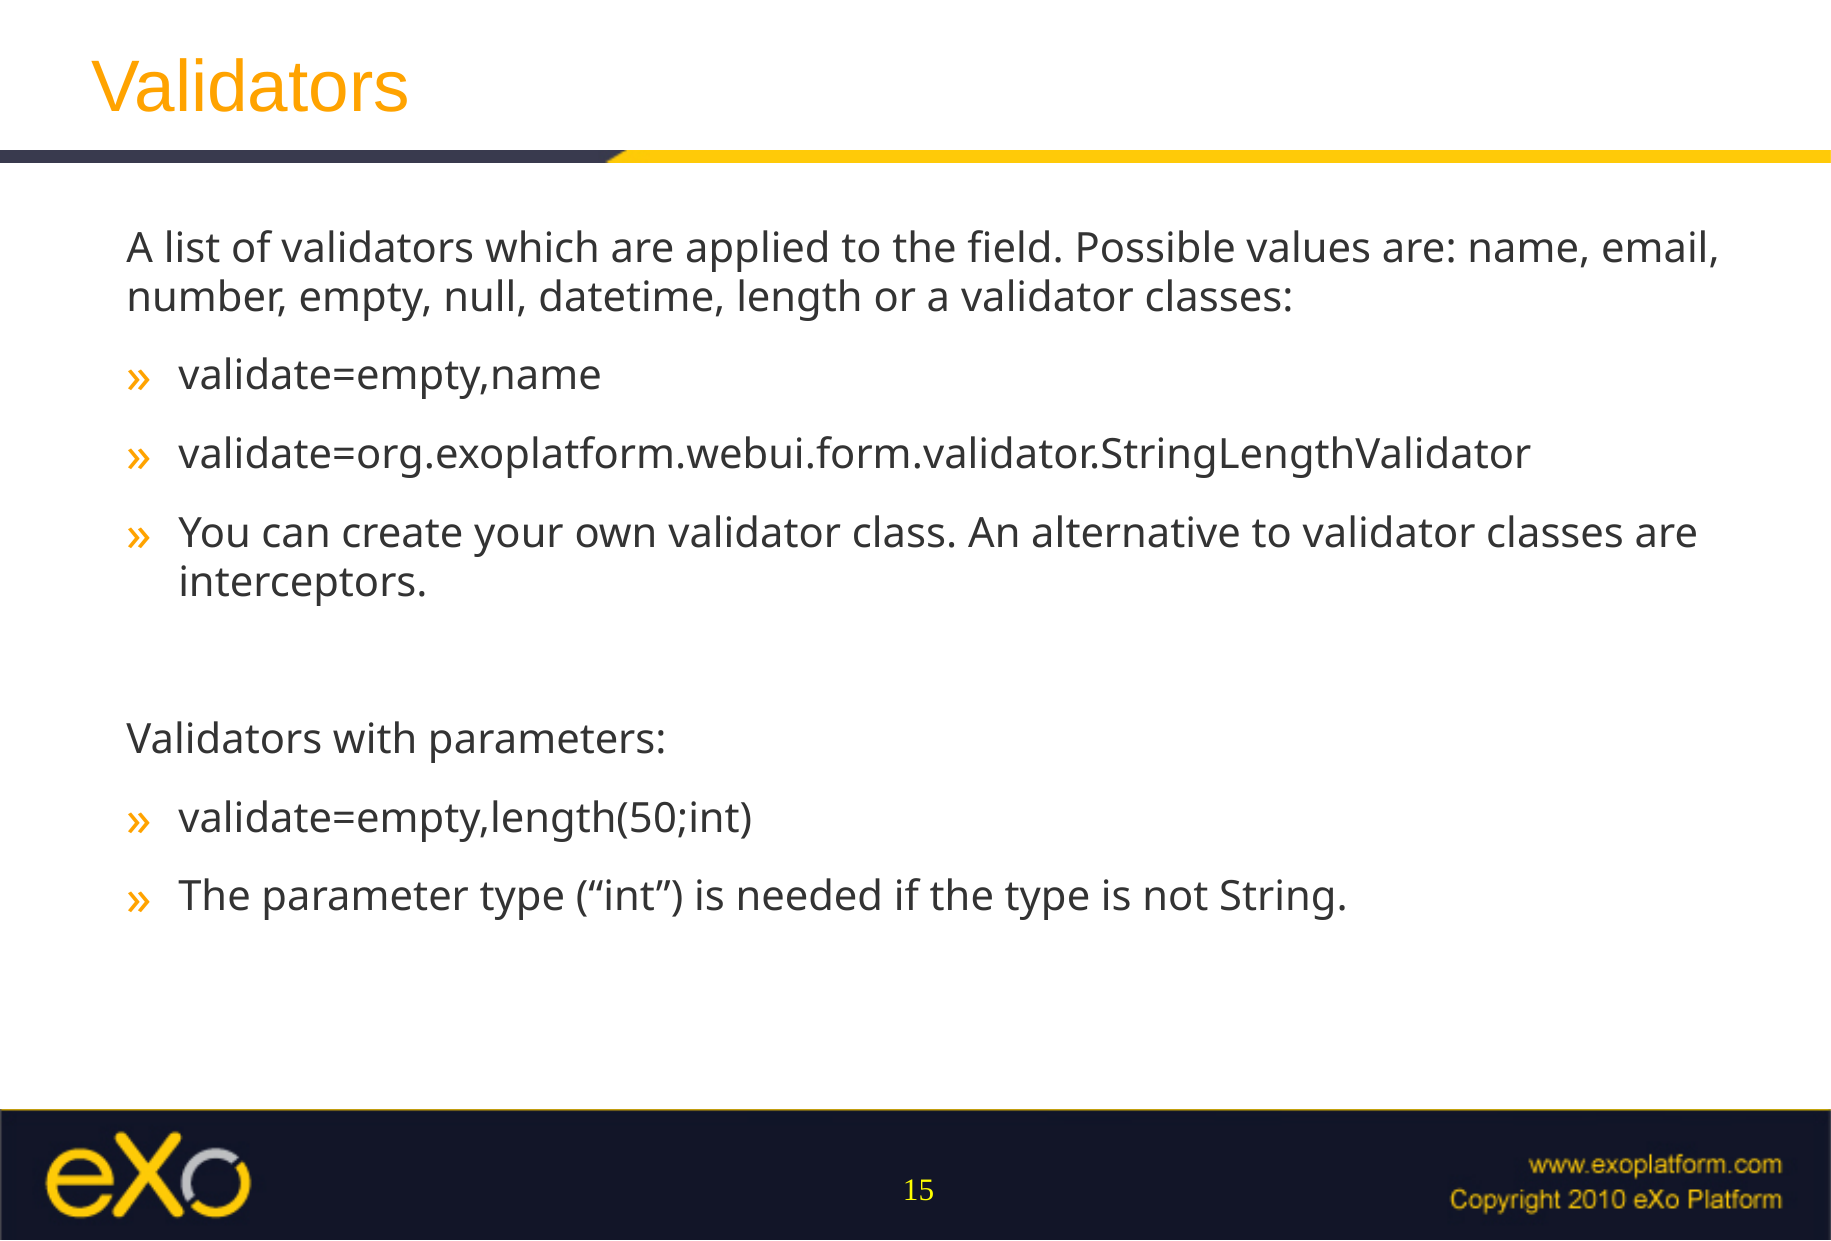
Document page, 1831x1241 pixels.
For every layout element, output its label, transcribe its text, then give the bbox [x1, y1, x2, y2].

title Validators [91, 43, 1738, 143]
picture [0, 149, 1831, 163]
picture [0, 1108, 1831, 1241]
list A list of validators which are applied to the field. Possible values are: name, email, number, empty, null, datetime, length or a validator classes: validate=empty,name validate=org.exoplatform.webui.form.validator.StringLengthValidator You can create your own validator class. An alternative to validator classes are interceptors. Validators with parameters: validate=empty,length(50;int) The parameter type (“int”) is needed if the type is not String. [91, 222, 1738, 1021]
